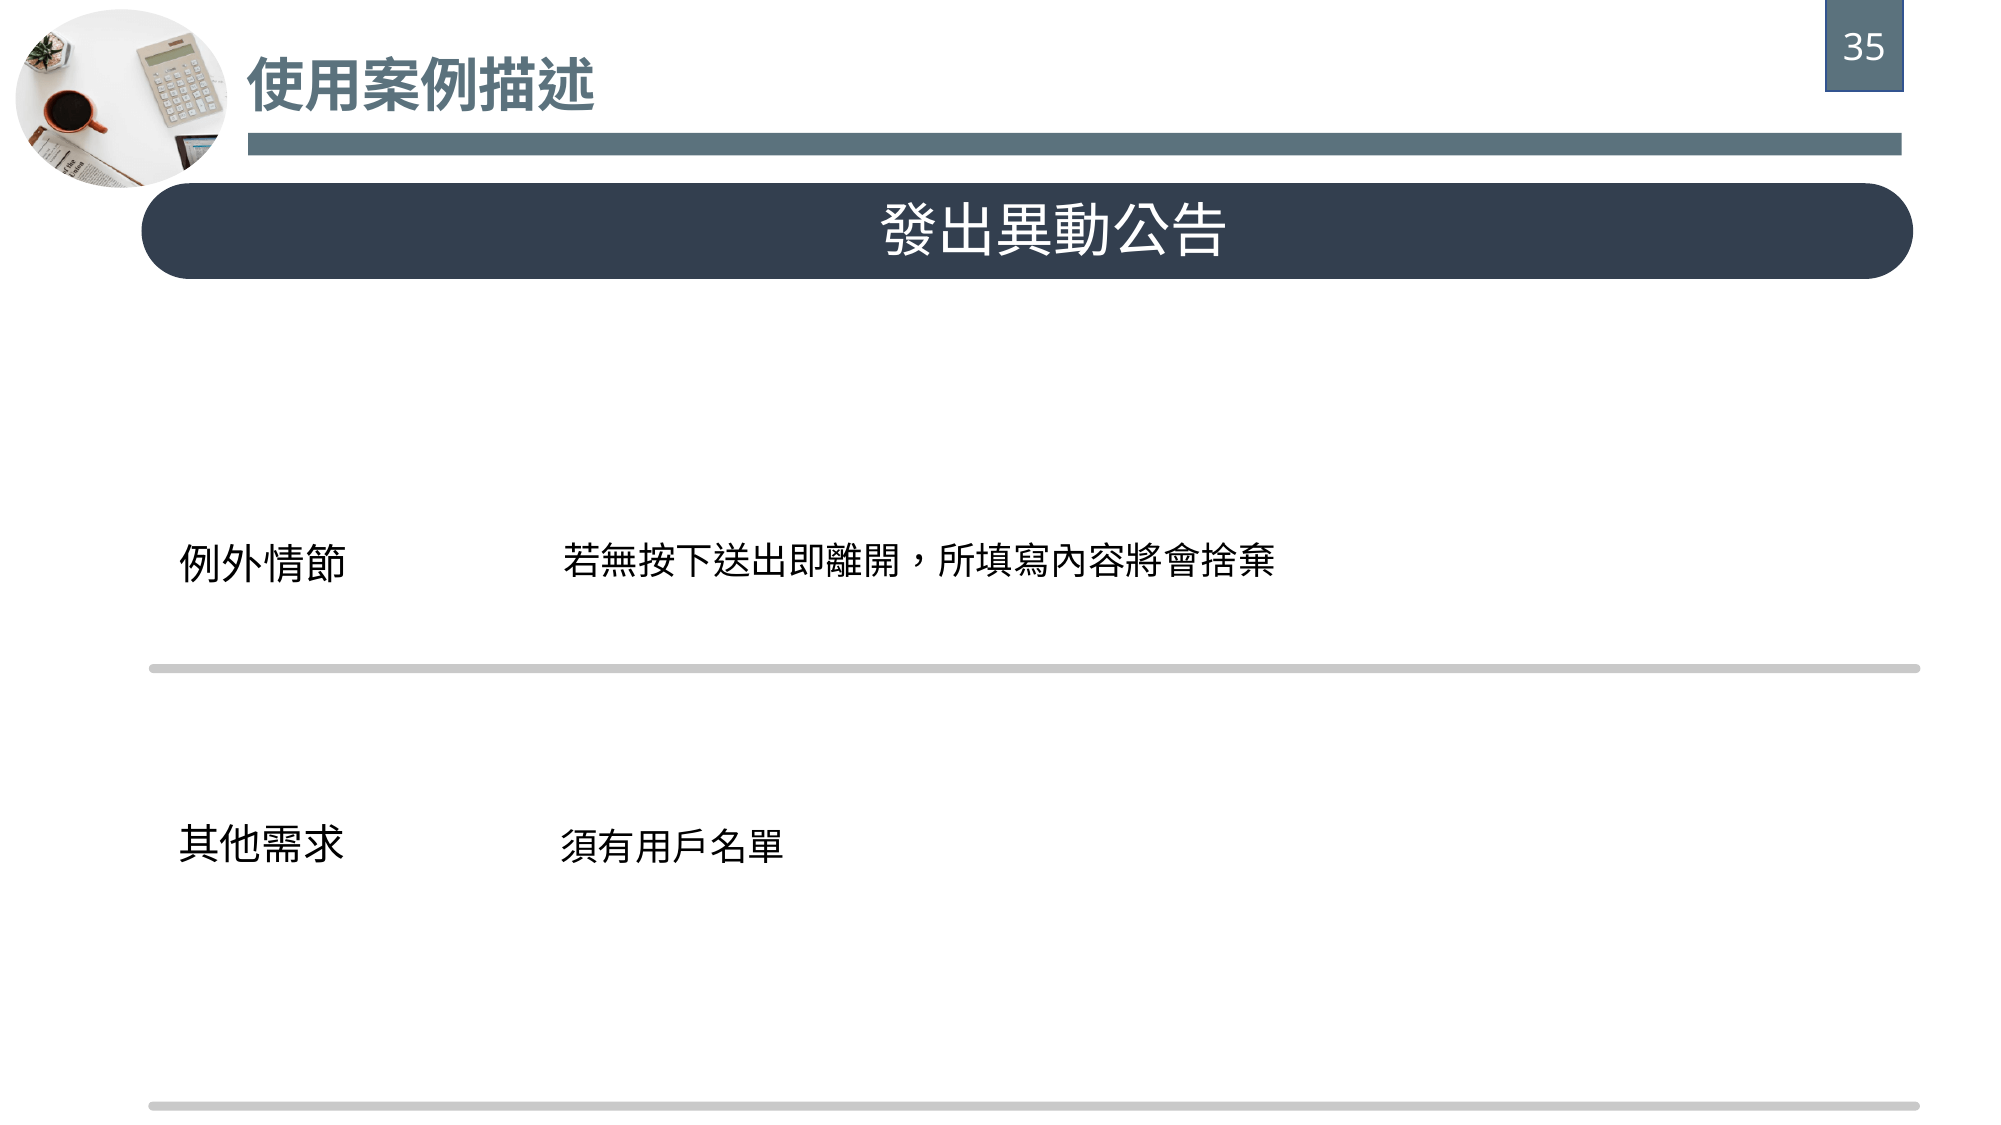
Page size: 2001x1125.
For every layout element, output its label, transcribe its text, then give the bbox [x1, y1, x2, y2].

text_box [14, 8, 229, 189]
text_box [147, 663, 1922, 675]
text_box 其他需求 [142, 800, 382, 887]
text_box [247, 132, 1903, 156]
text_box 若無按下送出即離開，所填寫內容將會捨棄 [548, 529, 1291, 590]
text_box 35 [1825, 0, 1904, 92]
text_box [140, 182, 843, 280]
text_box 發出異動公告 [843, 175, 1265, 282]
text_box 使用案例描述 [231, 40, 611, 126]
text_box [147, 1100, 1922, 1112]
text_box 例外情節 [143, 520, 383, 607]
text_box [1265, 182, 1915, 280]
text_box 須有用戶名單 [545, 815, 801, 876]
